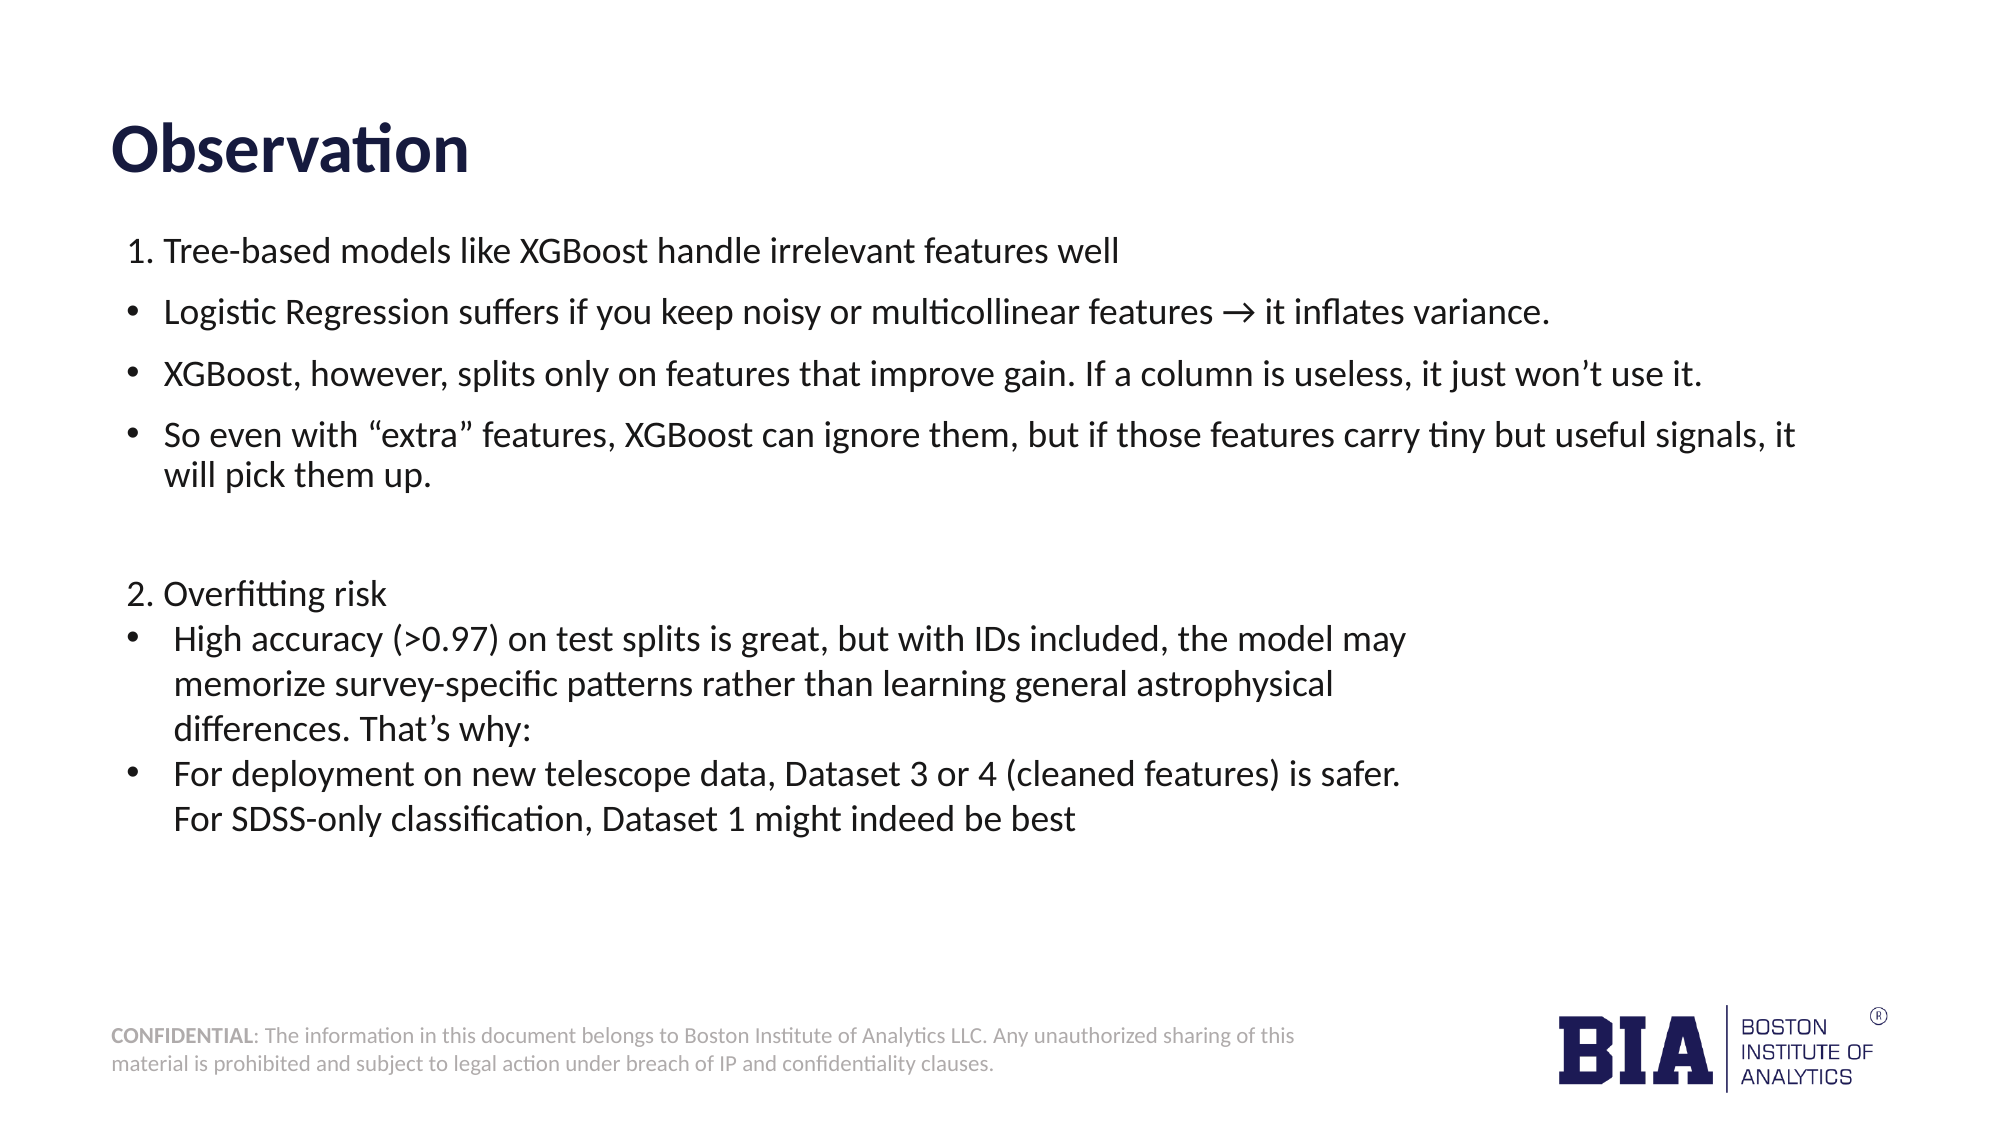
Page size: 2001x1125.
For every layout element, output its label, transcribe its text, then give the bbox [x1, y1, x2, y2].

text_box 2. Overfitting risk High accuracy (>0.97) on test splits is great, but with IDs included, the model may memorize survey-specific patterns rather than learning general astrophysical differences. That’s why: For deployment on new telescope data, Dataset 3 or 4 (cleaned features) is safer. For SDSS-only classification, Dataset 1 might indeed be best [111, 561, 1447, 847]
list 1. Tree-based models like XGBoost handle irrelevant features well Logistic Regression suffers if you keep noisy or multicollinear features → it inflates variance. XGBoost, however, splits only on features that improve gain. If a column is useless, it just won’t use it. So even with “extra” features, XGBoost can ignore them, but if those features carry tiny but useful signals, it will pick them up. [111, 223, 1870, 586]
picture [1557, 1003, 1889, 1094]
title Observation [111, 99, 1889, 200]
